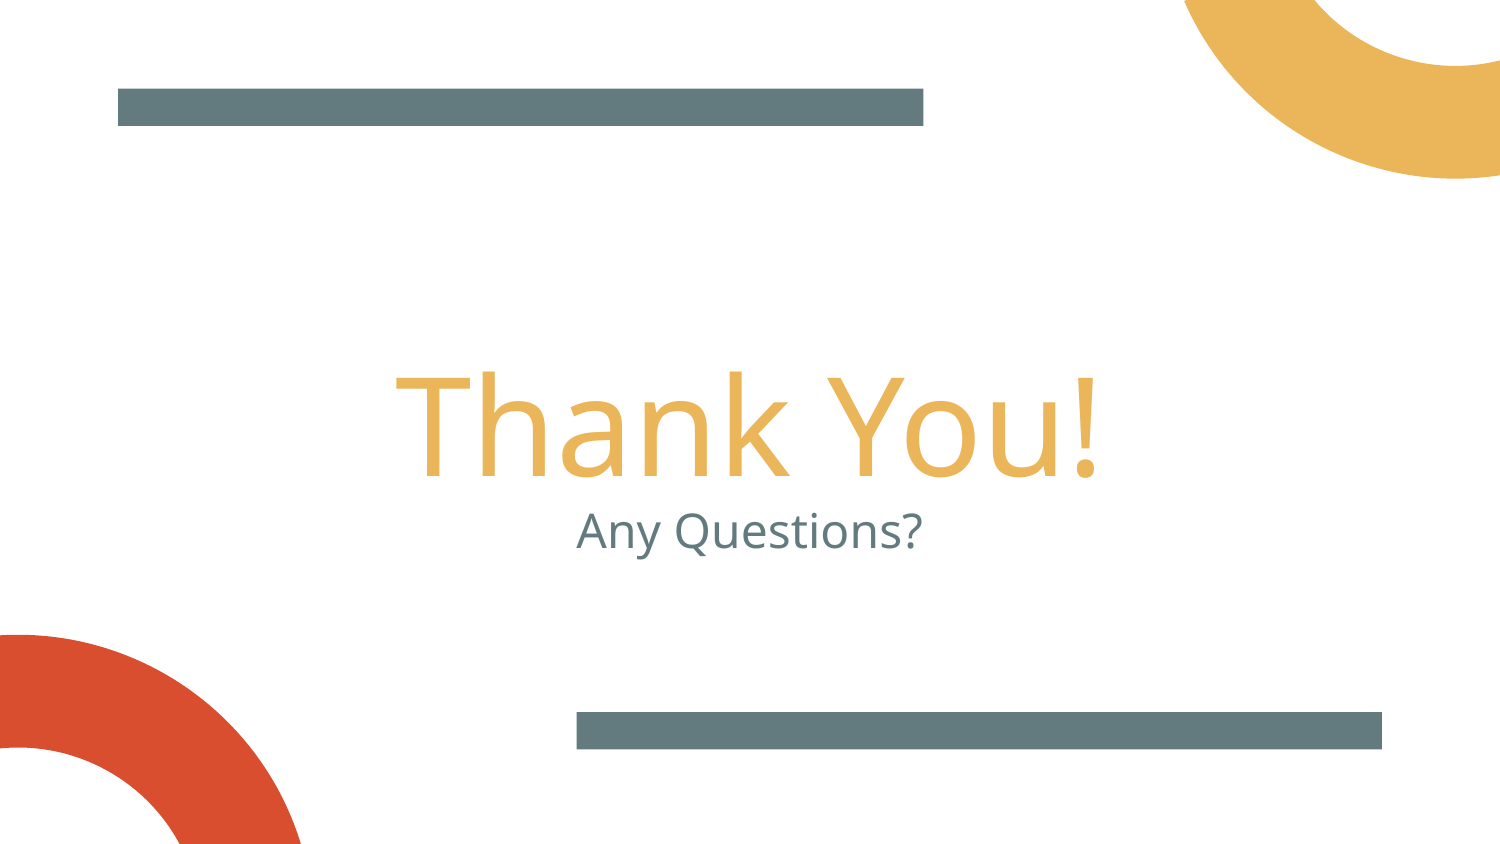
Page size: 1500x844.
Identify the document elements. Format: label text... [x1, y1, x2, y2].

title Thank You! [257, 252, 1243, 592]
subtitle Any Questions? [508, 486, 992, 564]
